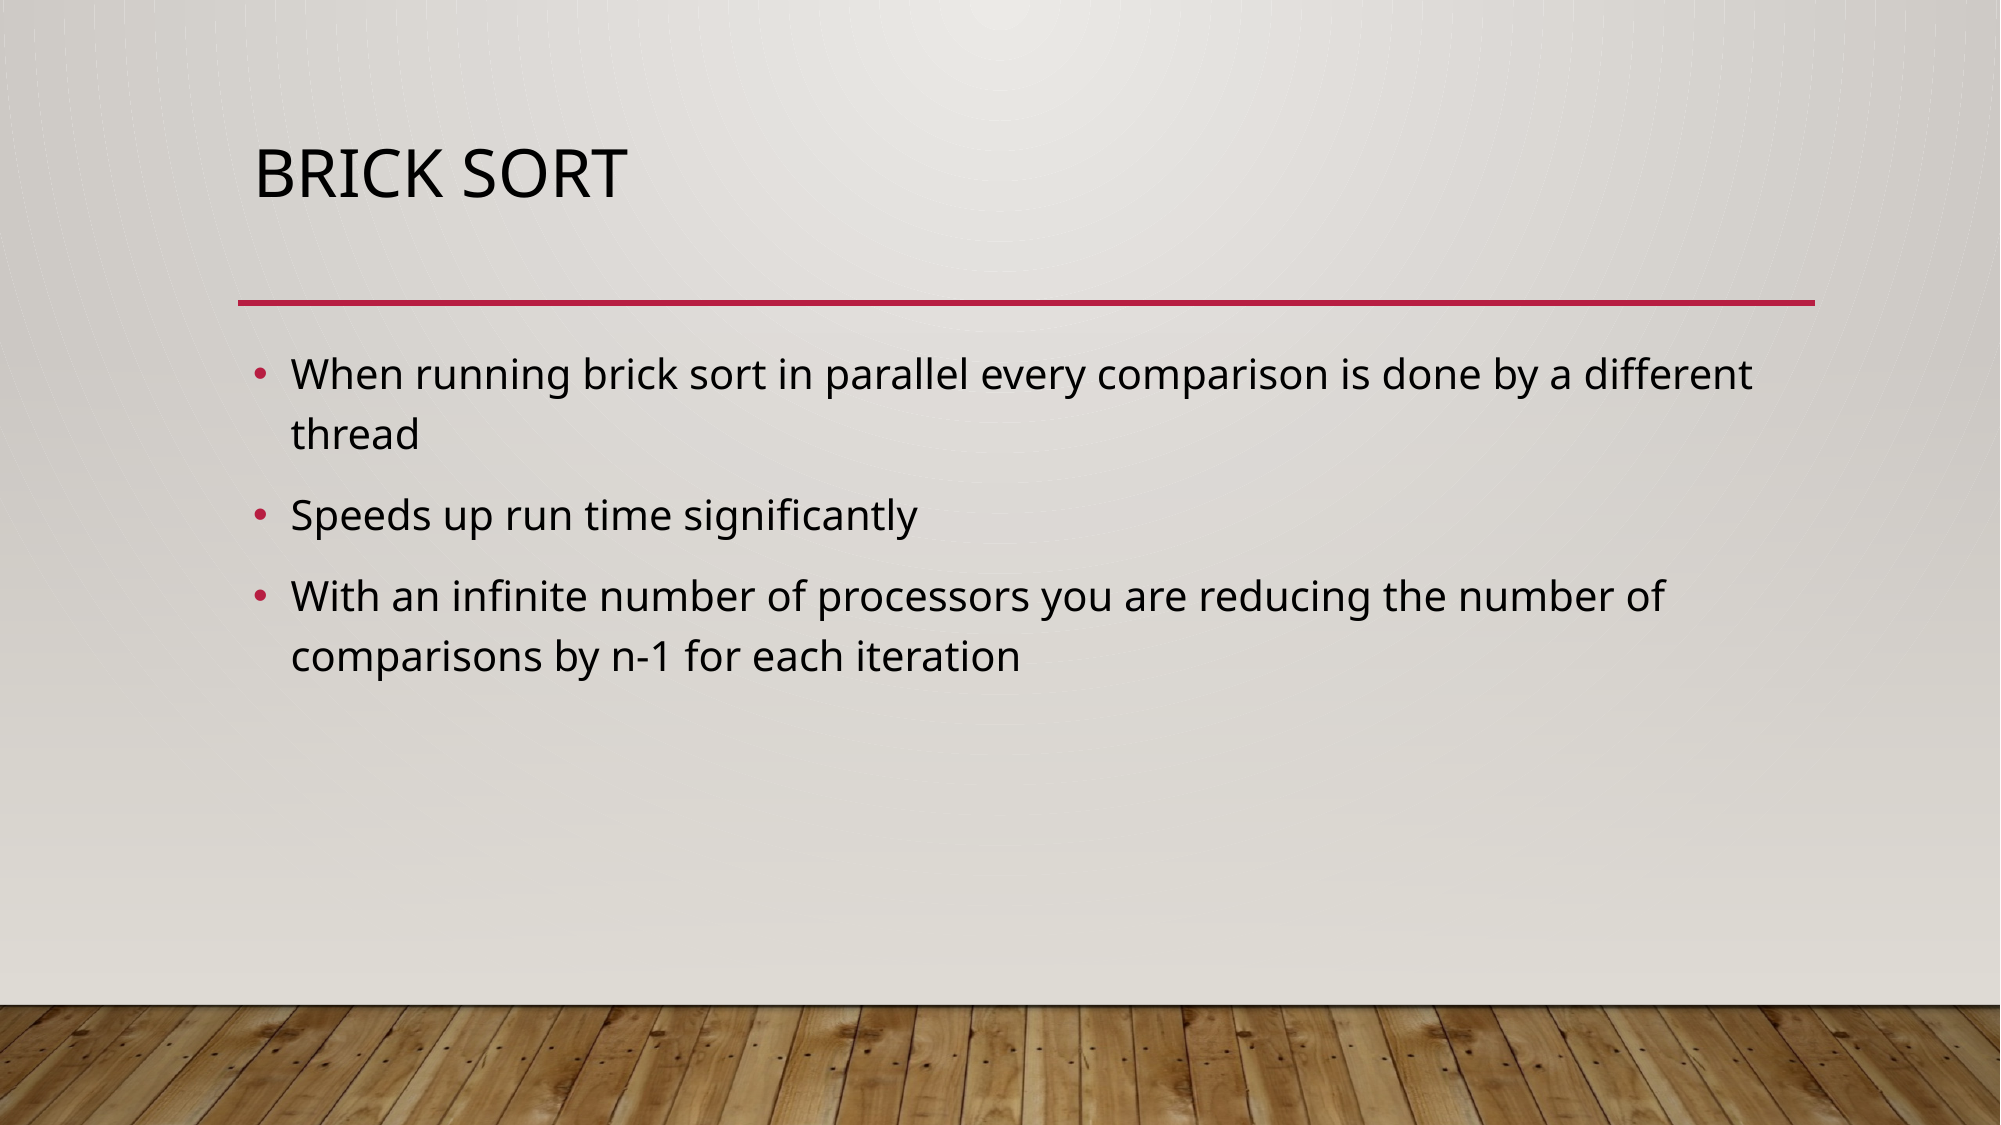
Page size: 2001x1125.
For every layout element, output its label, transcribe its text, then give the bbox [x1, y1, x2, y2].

list When running brick sort in parallel every comparison is done by a different thread Speeds up run time significantly With an infinite number of processors you are reducing the number of comparisons by n-1 for each iteration [238, 330, 1814, 897]
title Brick sort [238, 131, 1814, 305]
picture [0, 1005, 2000, 1125]
